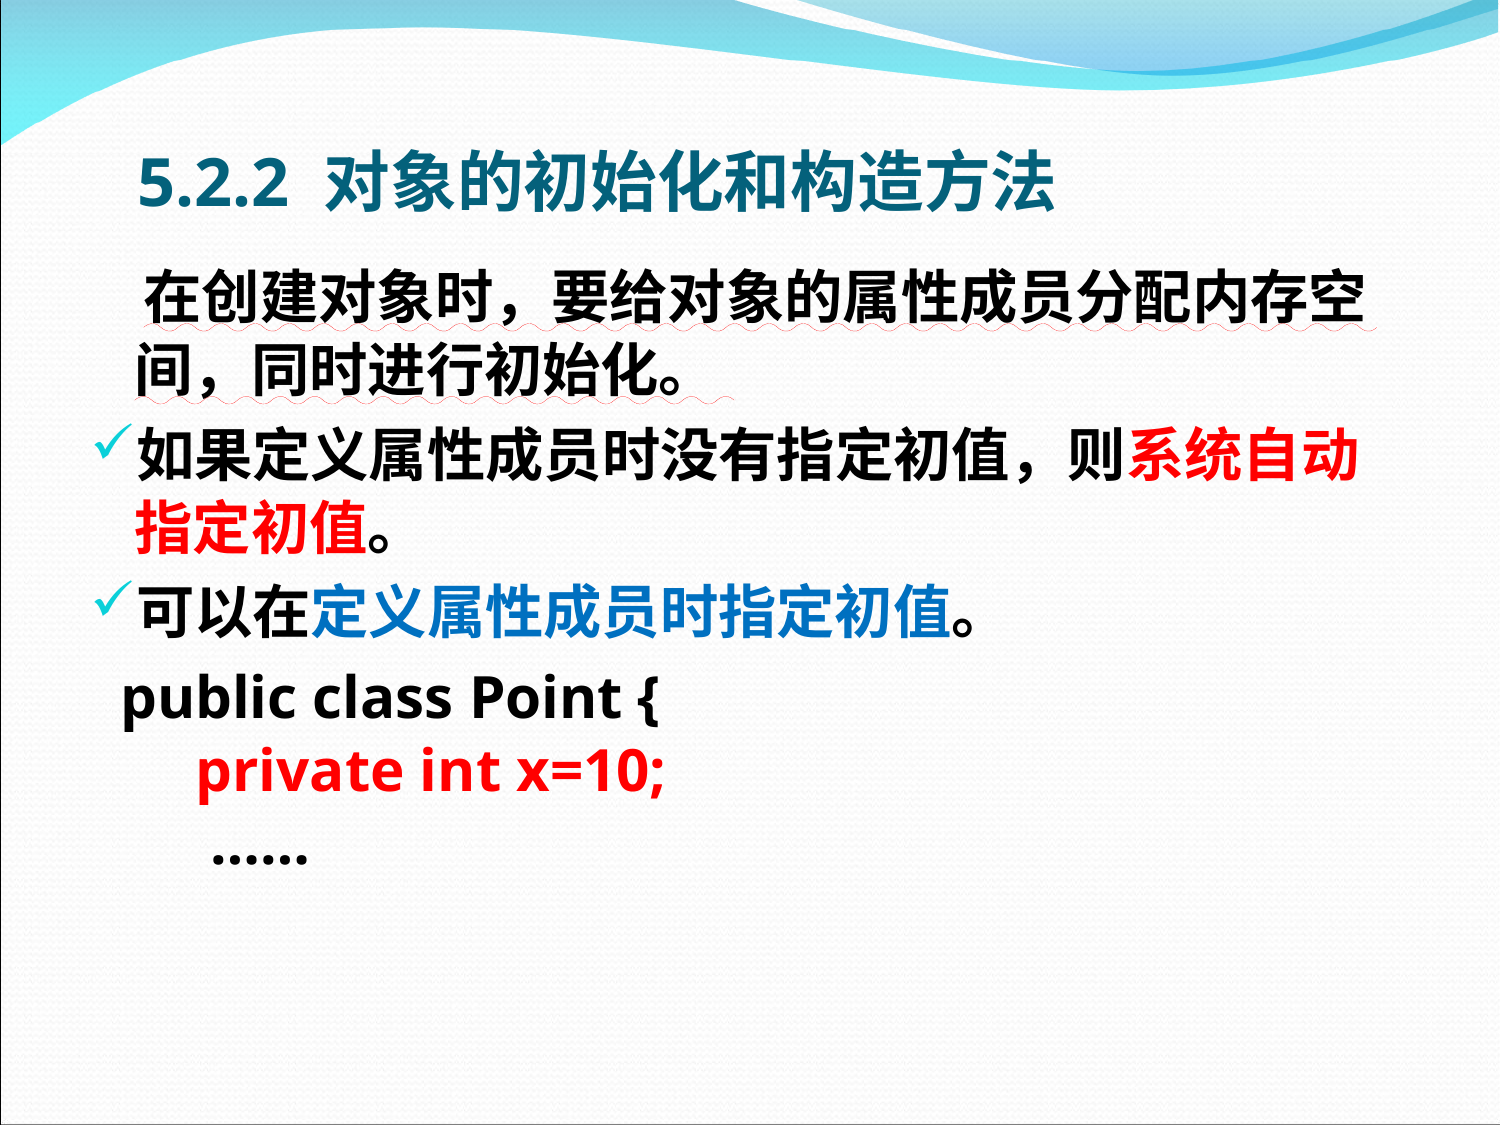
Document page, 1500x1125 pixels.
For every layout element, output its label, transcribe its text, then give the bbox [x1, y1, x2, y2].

picture [0, 0, 1500, 1125]
list 在创建对象时，要给对象的属性成员分配内存空间，同时进行初始化。 如果定义属性成员时没有指定初值，则系统自动指定初值。 可以在定义属性成员时指定初值。 public class Point { private int x=10; …… [75, 249, 1413, 975]
title 5.2.2 对象的初始化和构造方法 [137, 87, 1363, 221]
